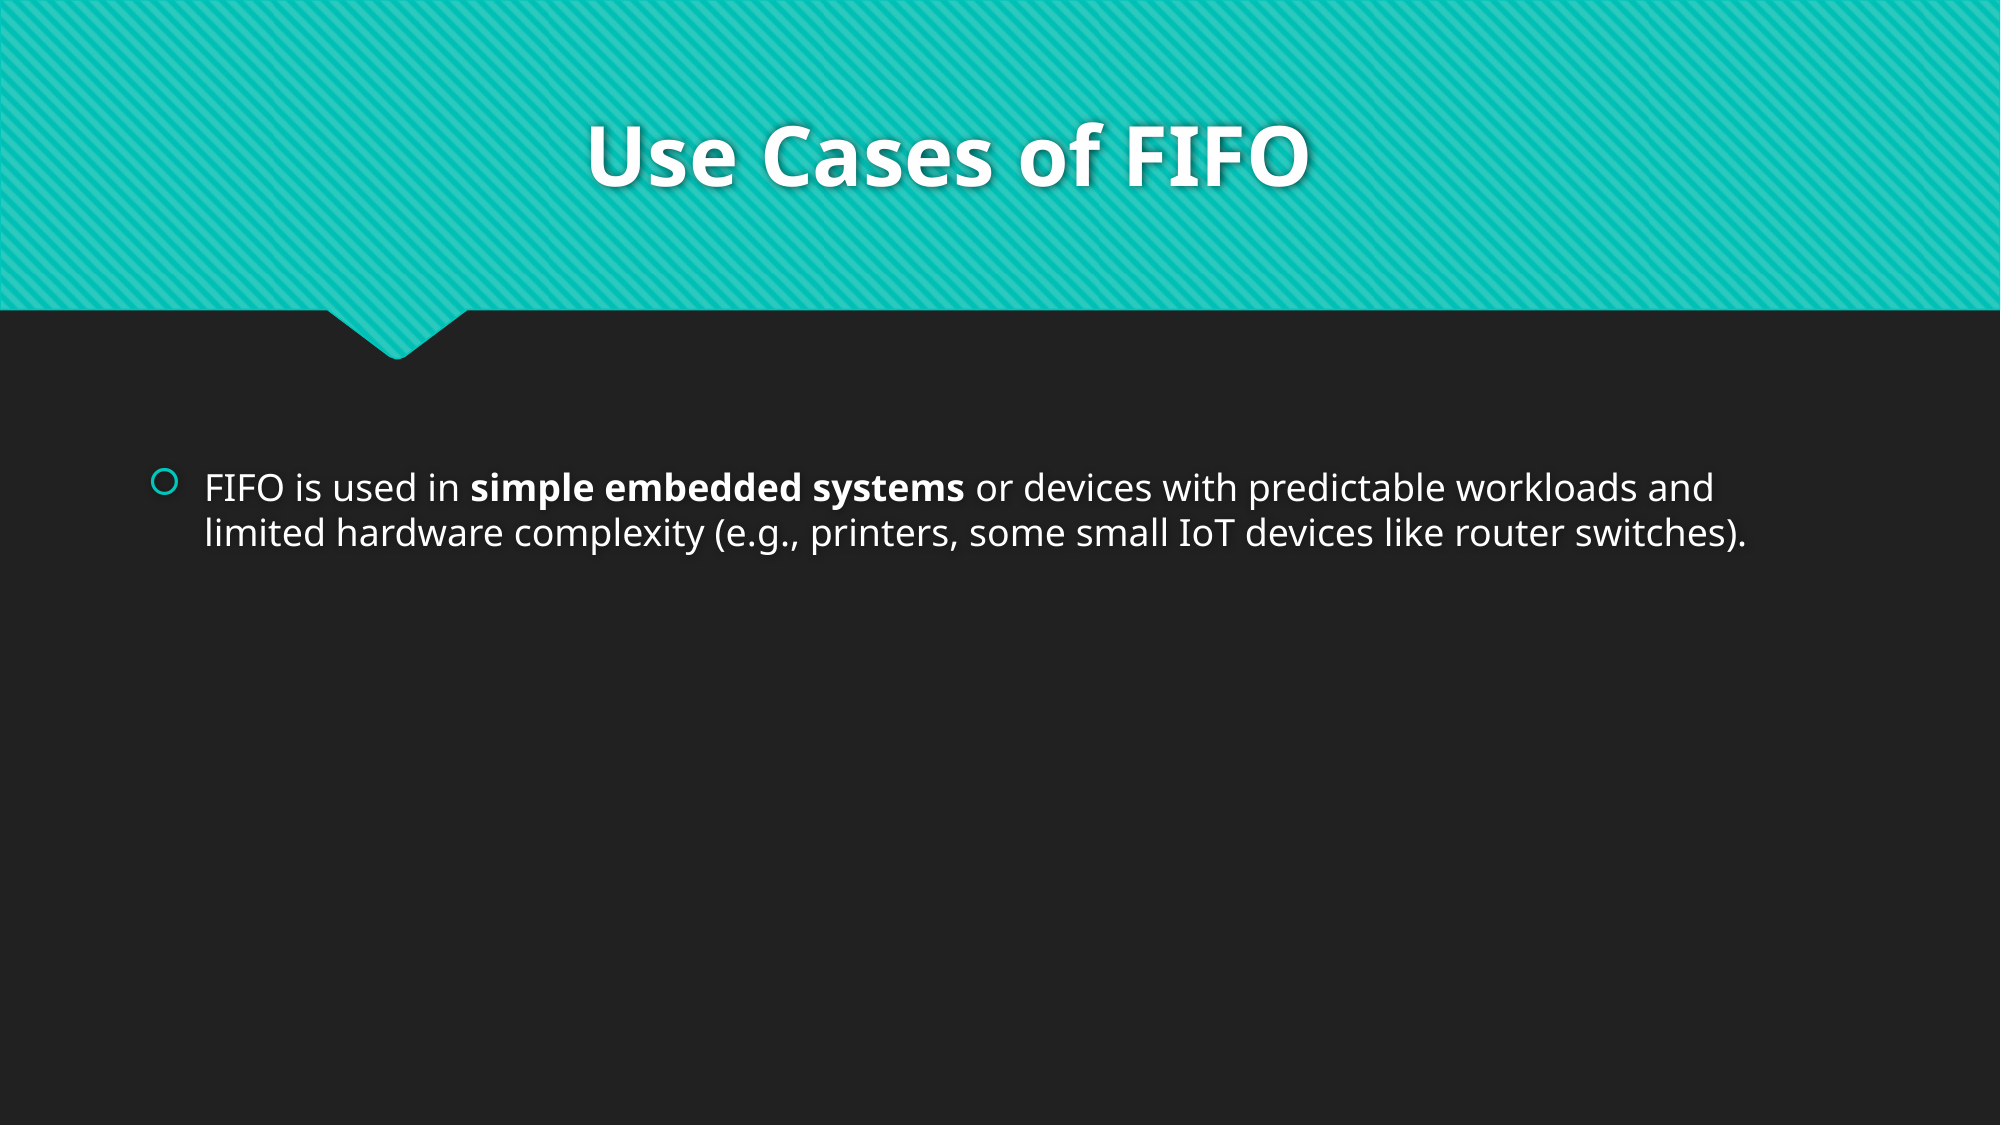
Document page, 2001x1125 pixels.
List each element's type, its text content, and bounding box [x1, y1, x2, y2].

list FIFO is used in simple embedded systems or devices with predictable workloads and limited hardware complexity (e.g., printers, some small IoT devices like router switches). [132, 404, 1766, 615]
title Use Cases of FIFO [132, 73, 1766, 233]
